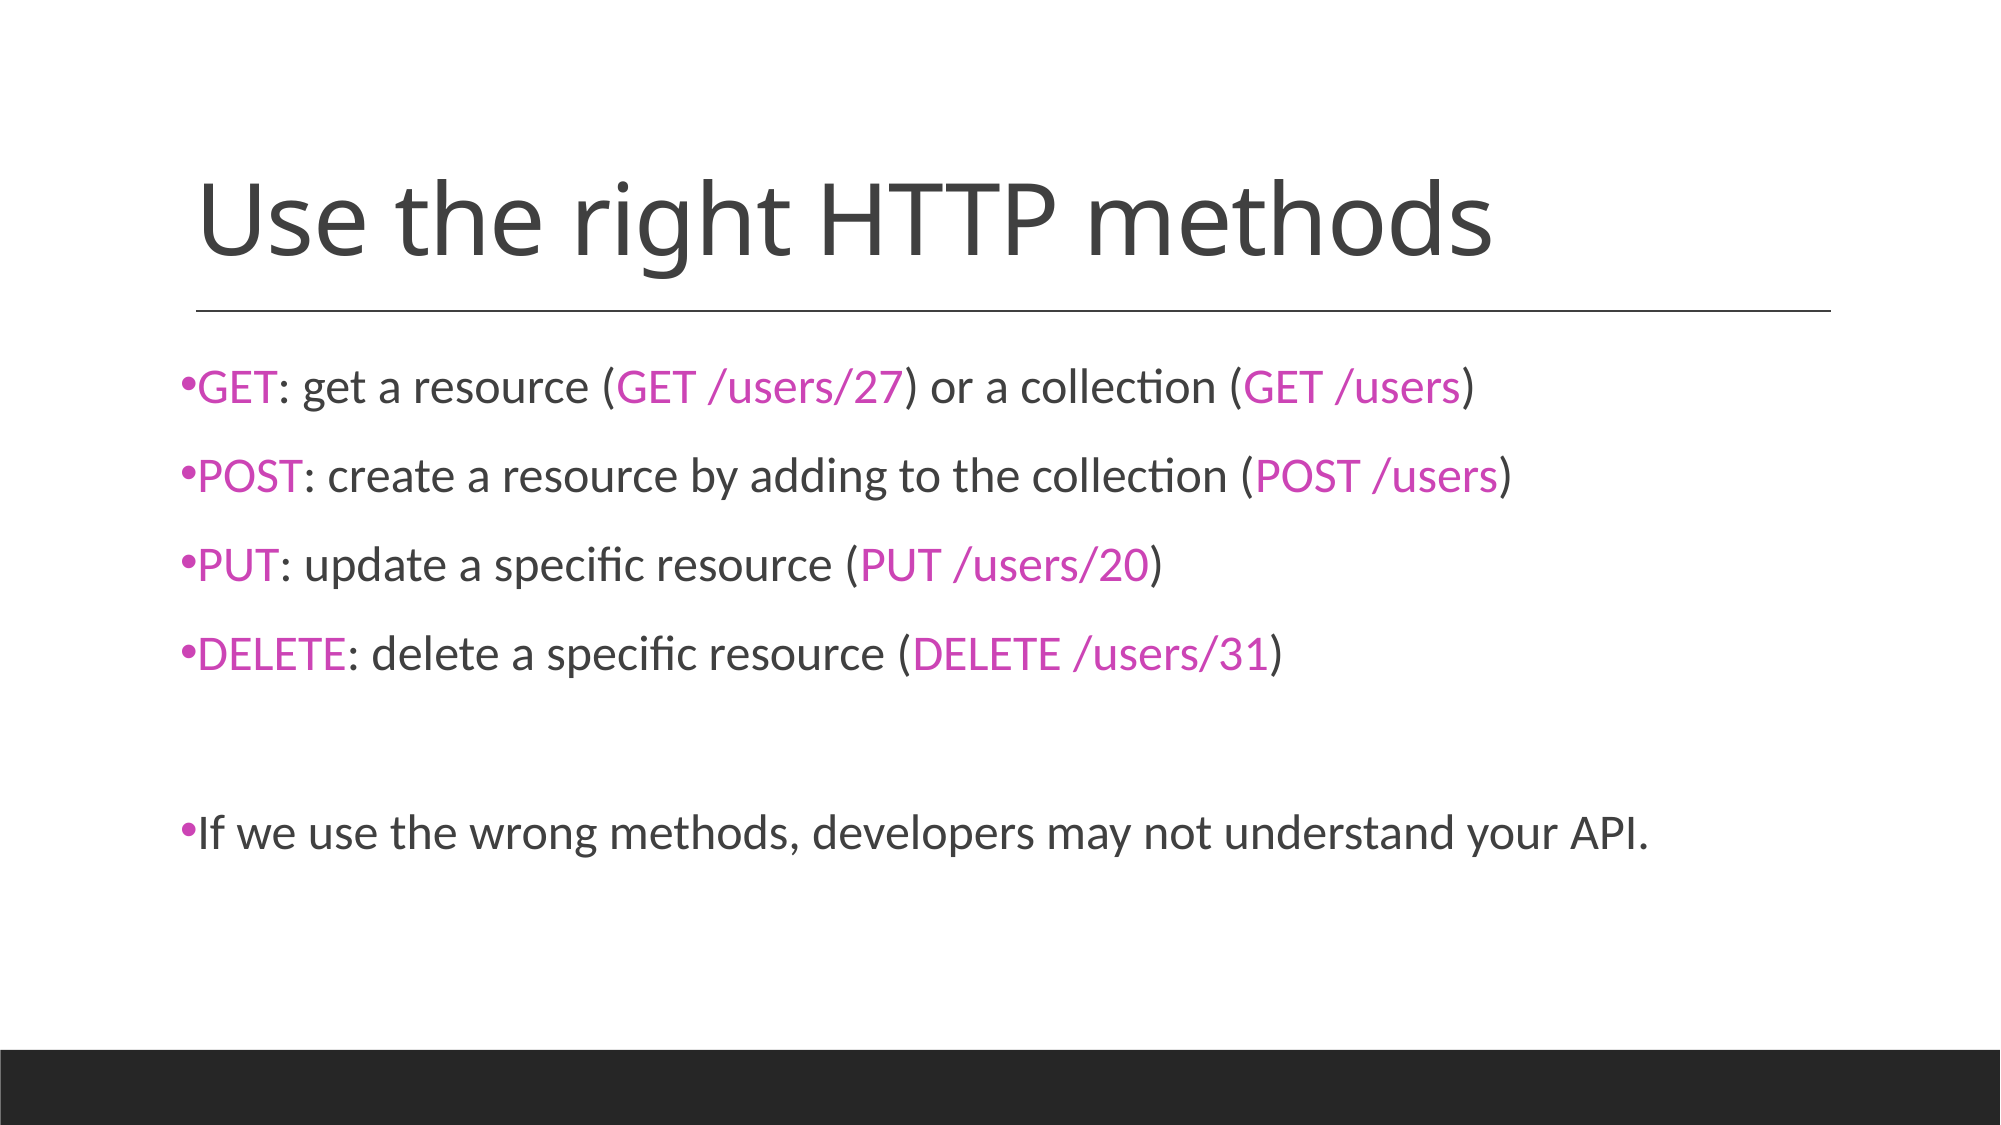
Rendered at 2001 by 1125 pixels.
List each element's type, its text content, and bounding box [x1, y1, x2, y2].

list GET: get a resource (GET /users/27) or a collection (GET /users) POST: create a resource by adding to the collection (POST /users) PUT: update a specific resource (PUT /users/20) DELETE: delete a specific resource (DELETE /users/31) If we use the wrong methods, developers may not understand your API. [180, 345, 1830, 963]
title Use the right HTTP methods [180, 47, 1830, 285]
